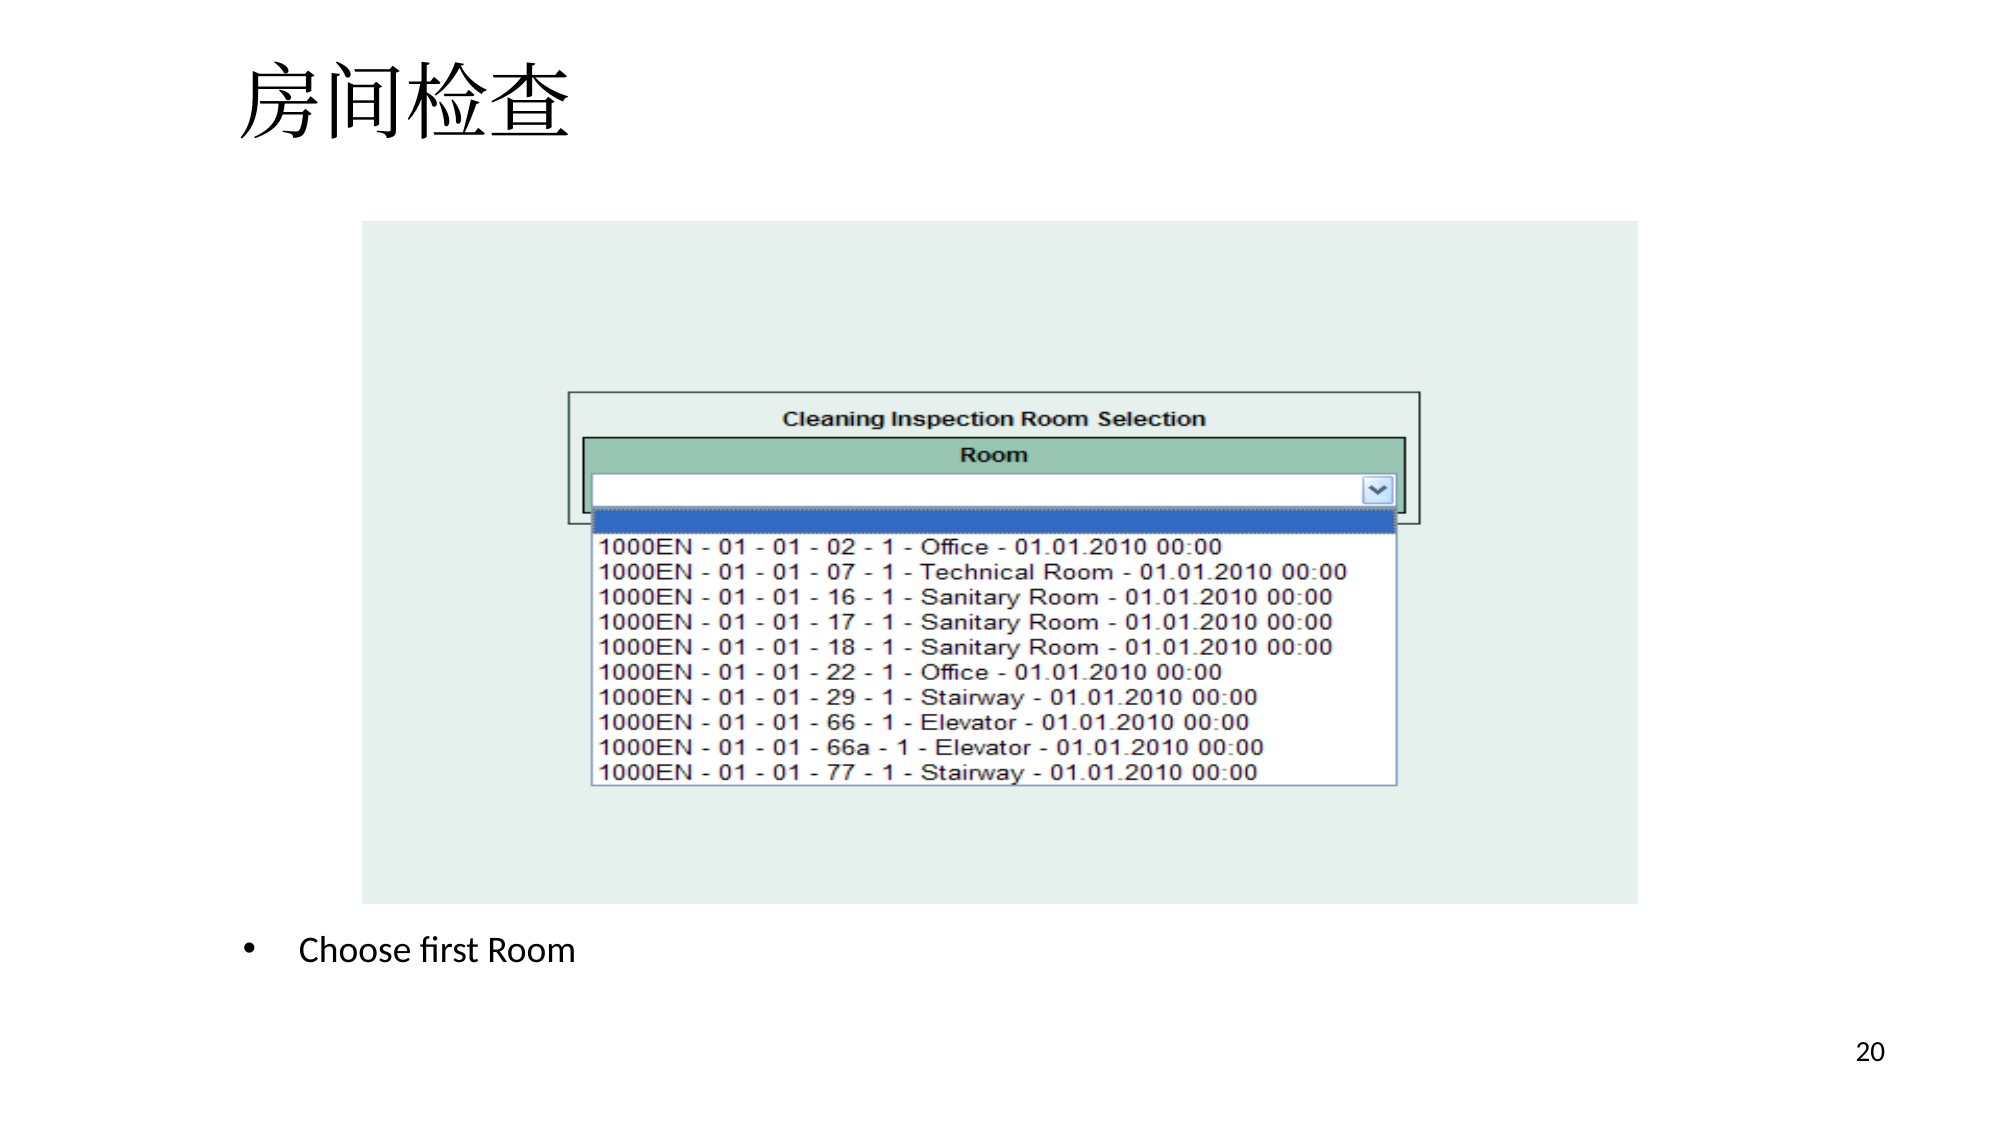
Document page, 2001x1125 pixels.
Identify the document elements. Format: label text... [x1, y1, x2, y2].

text_box 20 [1433, 1024, 1900, 1103]
text_box Choose first Room [228, 916, 1725, 978]
picture [362, 221, 1638, 904]
text_box 房间检查 [223, 35, 2000, 164]
